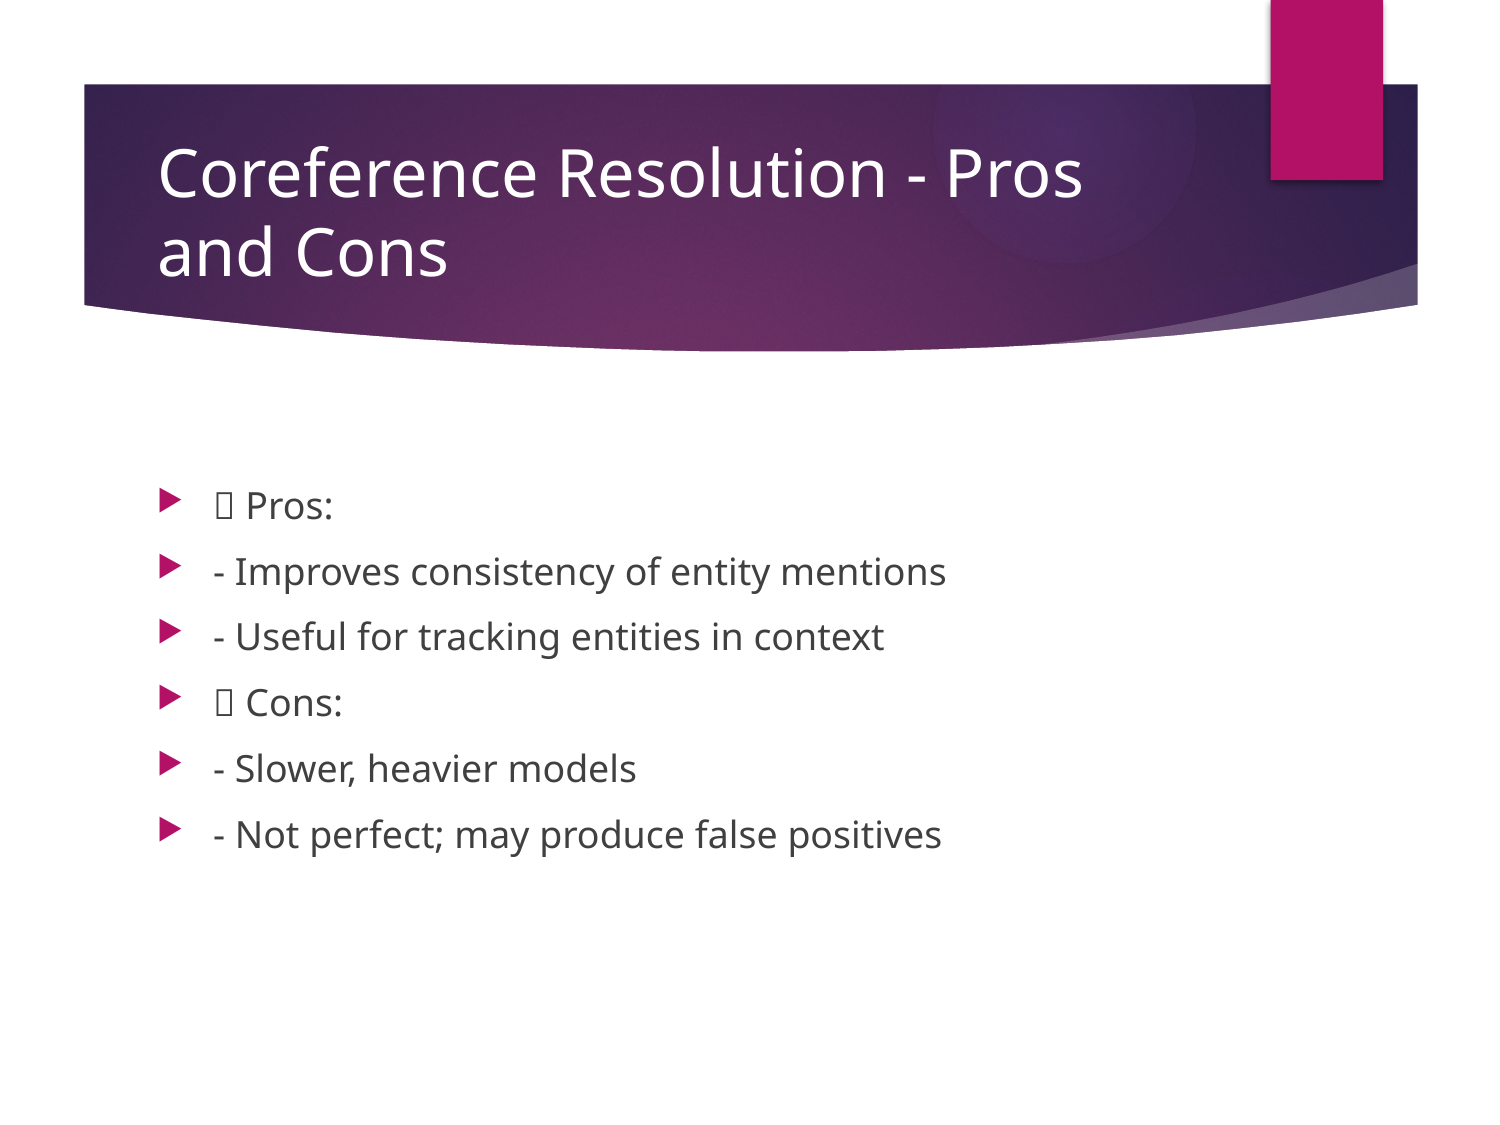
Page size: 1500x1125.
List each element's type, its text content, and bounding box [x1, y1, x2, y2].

title Coreference Resolution - Pros and Cons [142, 152, 1183, 269]
list ✅ Pros: - Improves consistency of entity mentions - Useful for tracking entities in context ❌ Cons: - Slower, heavier models - Not perfect; may produce false positives [141, 408, 1183, 988]
